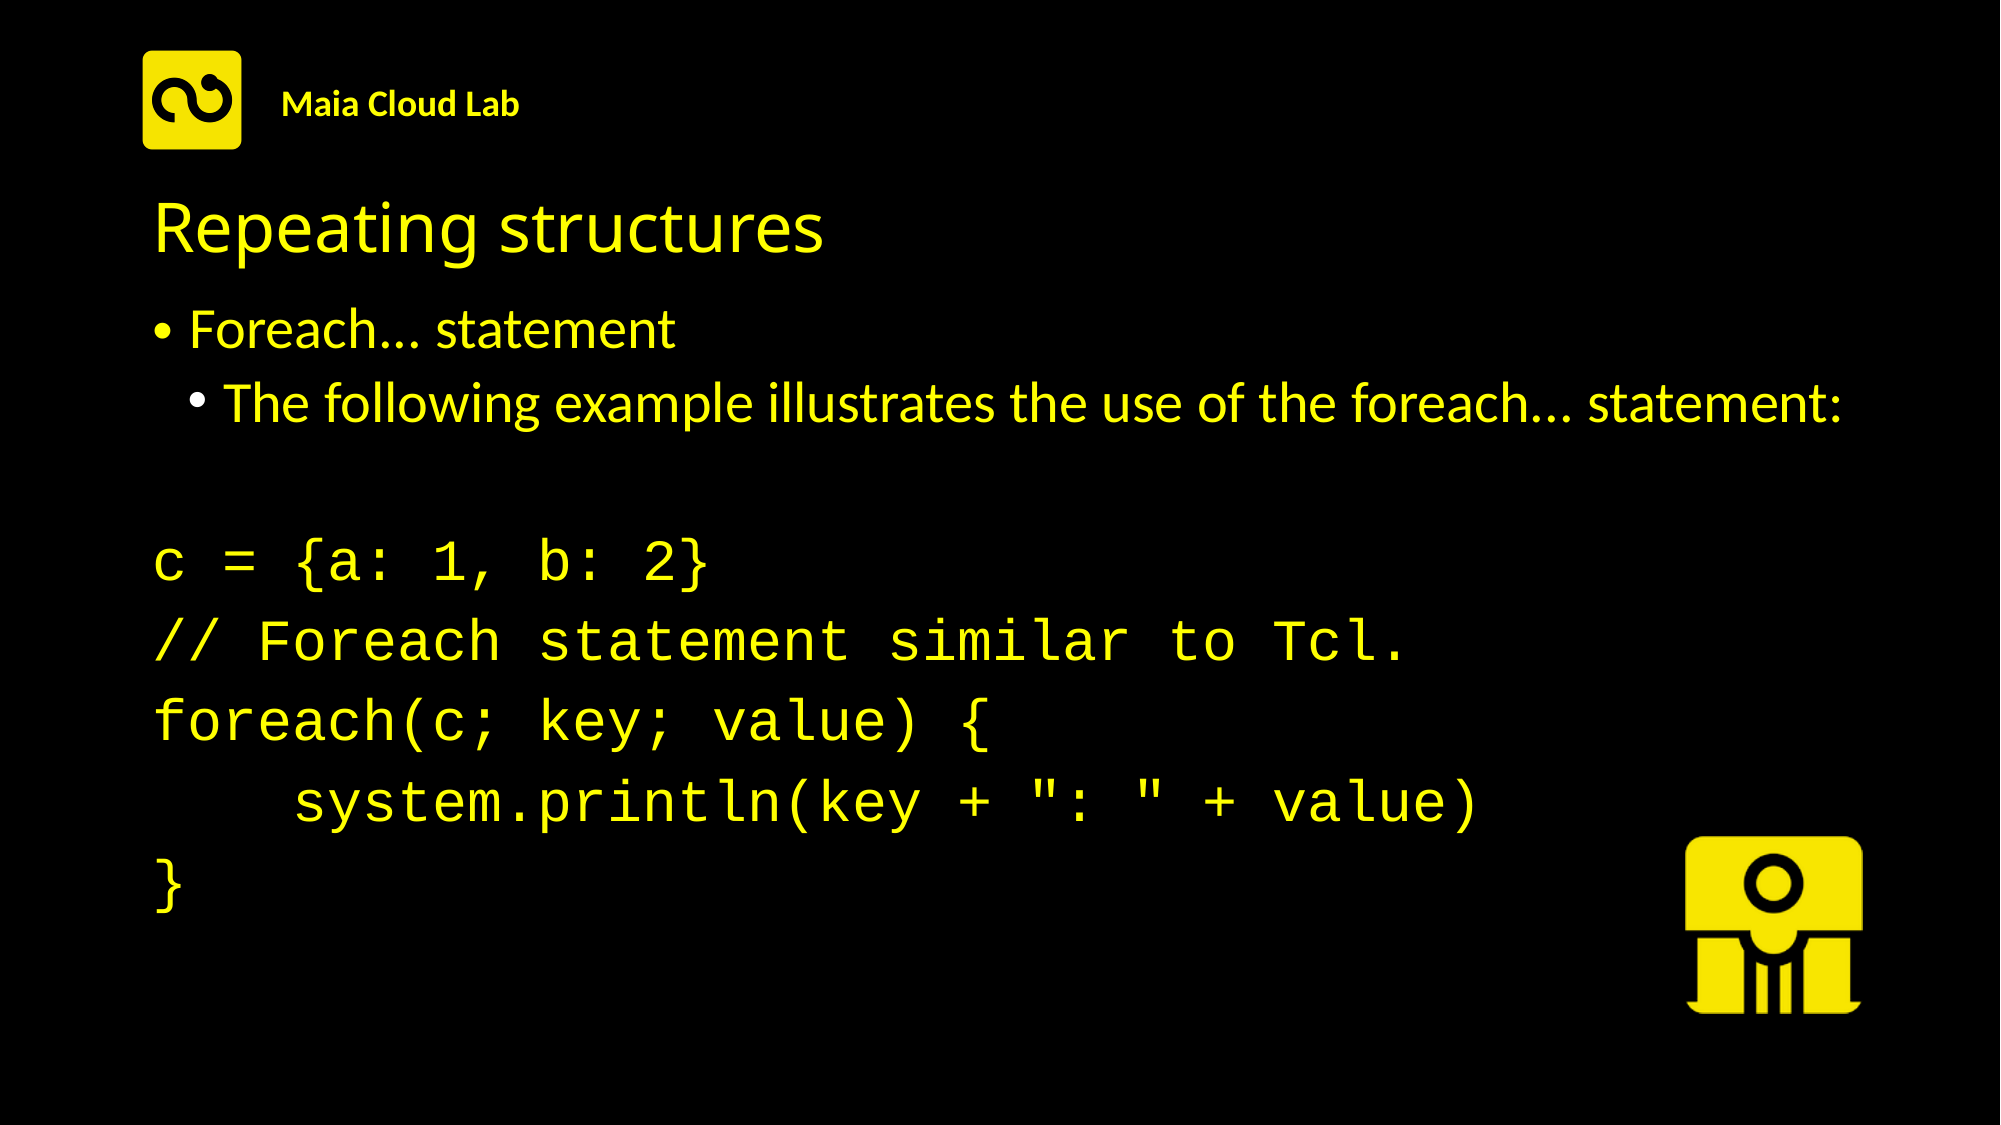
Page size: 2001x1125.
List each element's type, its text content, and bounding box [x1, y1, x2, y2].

picture [1684, 835, 1863, 1014]
picture [142, 50, 242, 150]
text_box Repeating structures [137, 177, 1863, 278]
text_box Foreach... statement The following example illustrates the use of the foreach... statement: c = {a: 1, b: 2} // Foreach statement similar to Tcl. foreach(c; key; value) { system.println(key + ": " + value) } [137, 299, 1863, 1014]
